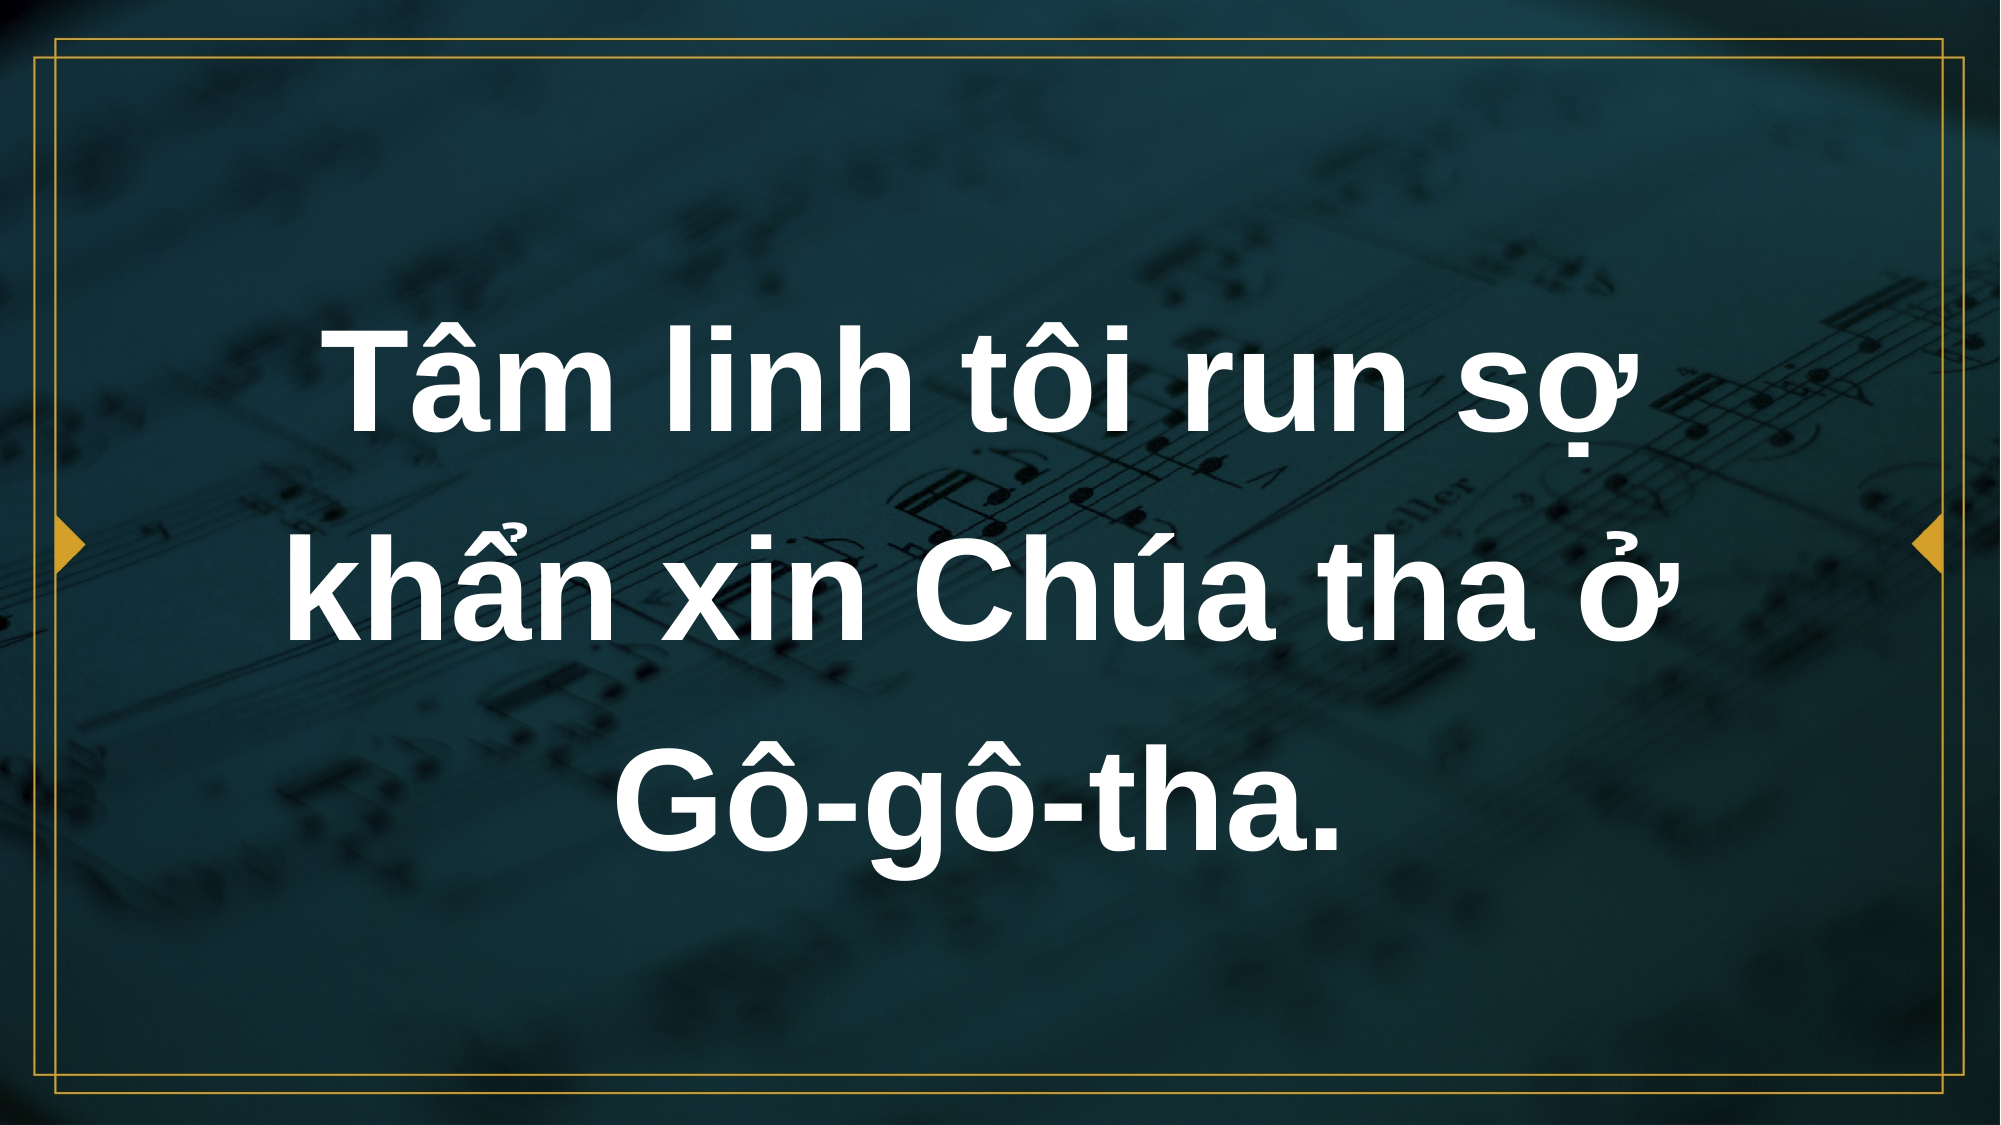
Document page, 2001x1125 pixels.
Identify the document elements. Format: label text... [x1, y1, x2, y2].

picture [0, 0, 2000, 1125]
title Tâm linh tôi run sợ khẩn xin Chúa tha ở Gô-gô-tha. [55, 53, 1945, 1077]
